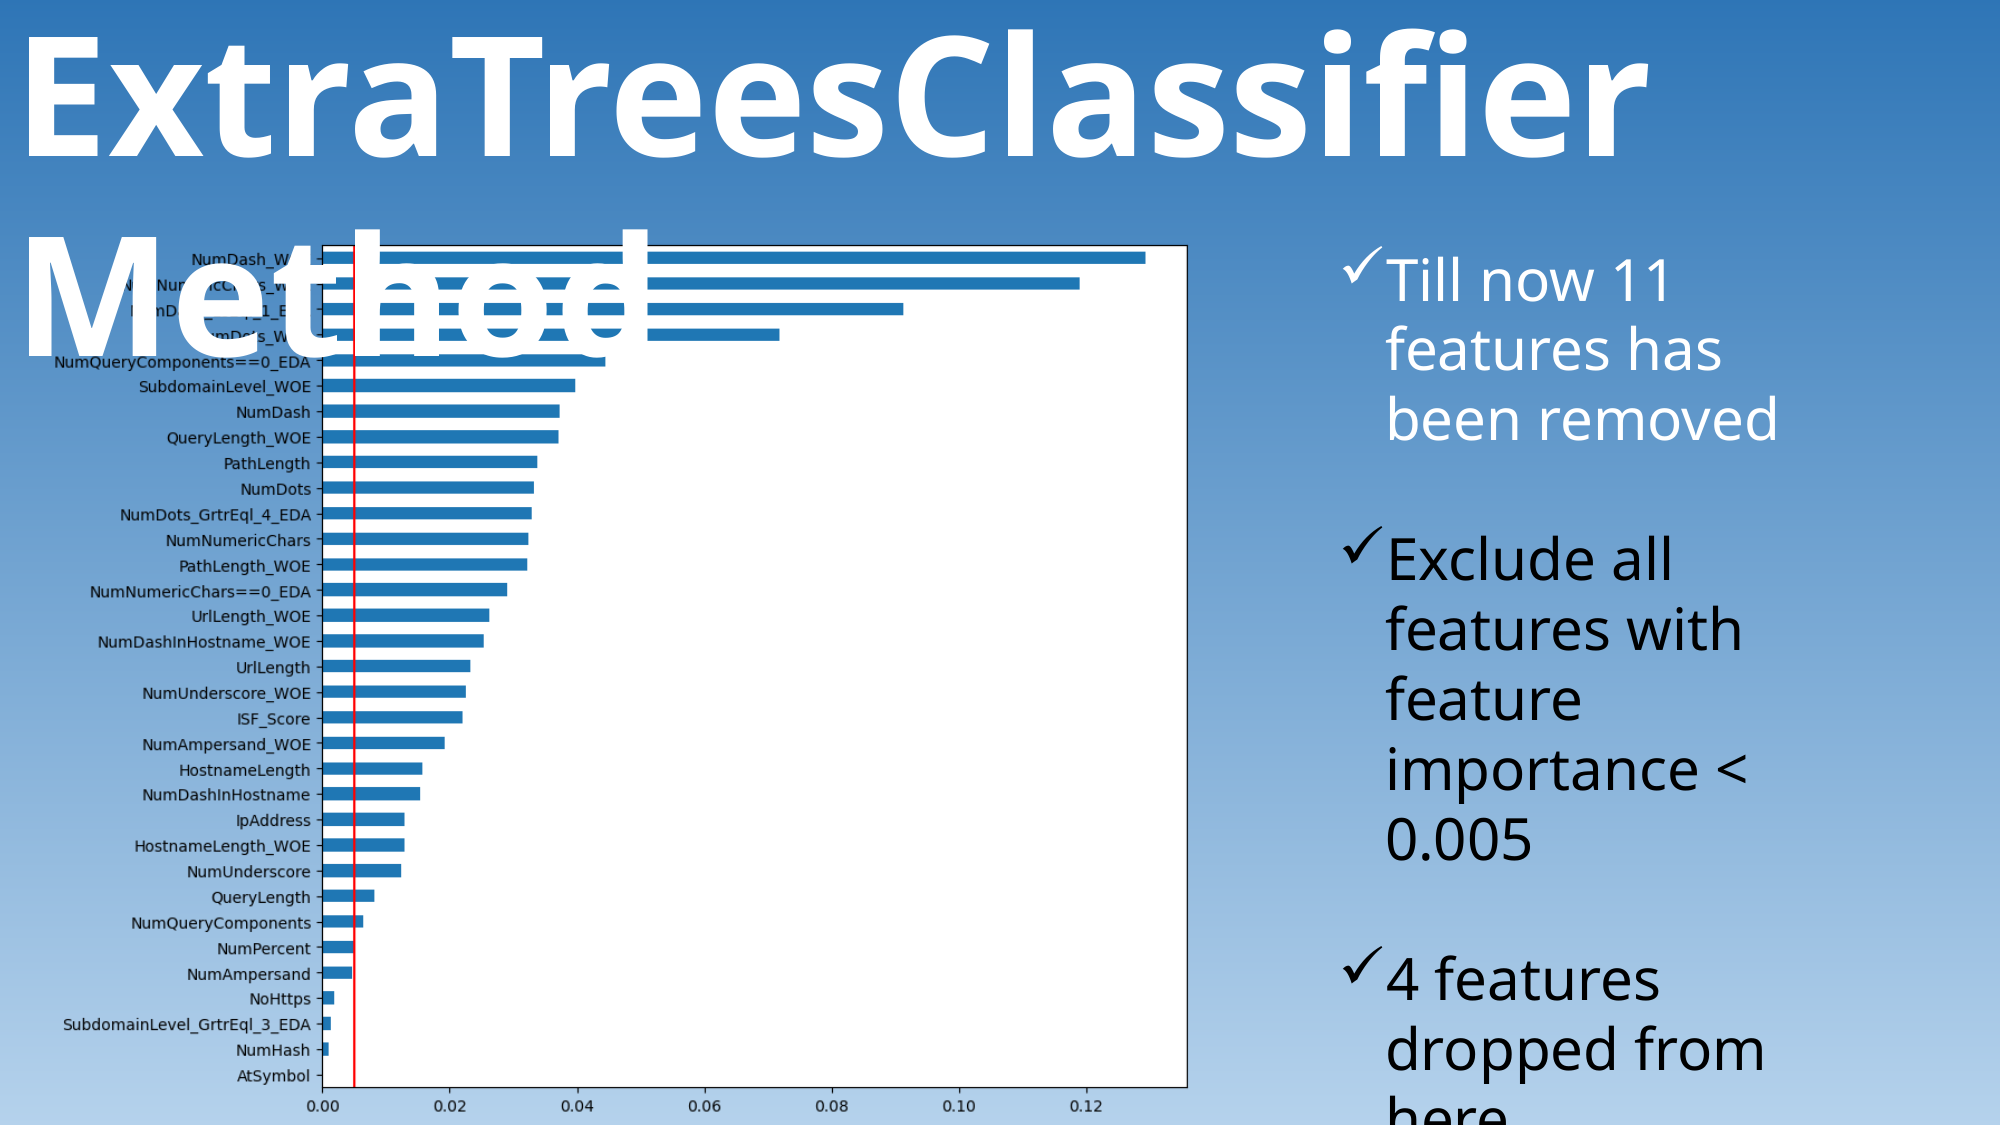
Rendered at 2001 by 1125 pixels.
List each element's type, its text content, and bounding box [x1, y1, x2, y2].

text_box Till now 11 features has been removed Exclude all features with feature importance < 0.005 4 features dropped from here. [1323, 235, 1843, 1125]
picture [43, 235, 1198, 1125]
text_box ExtraTreesClassifier Method [0, 0, 1843, 397]
